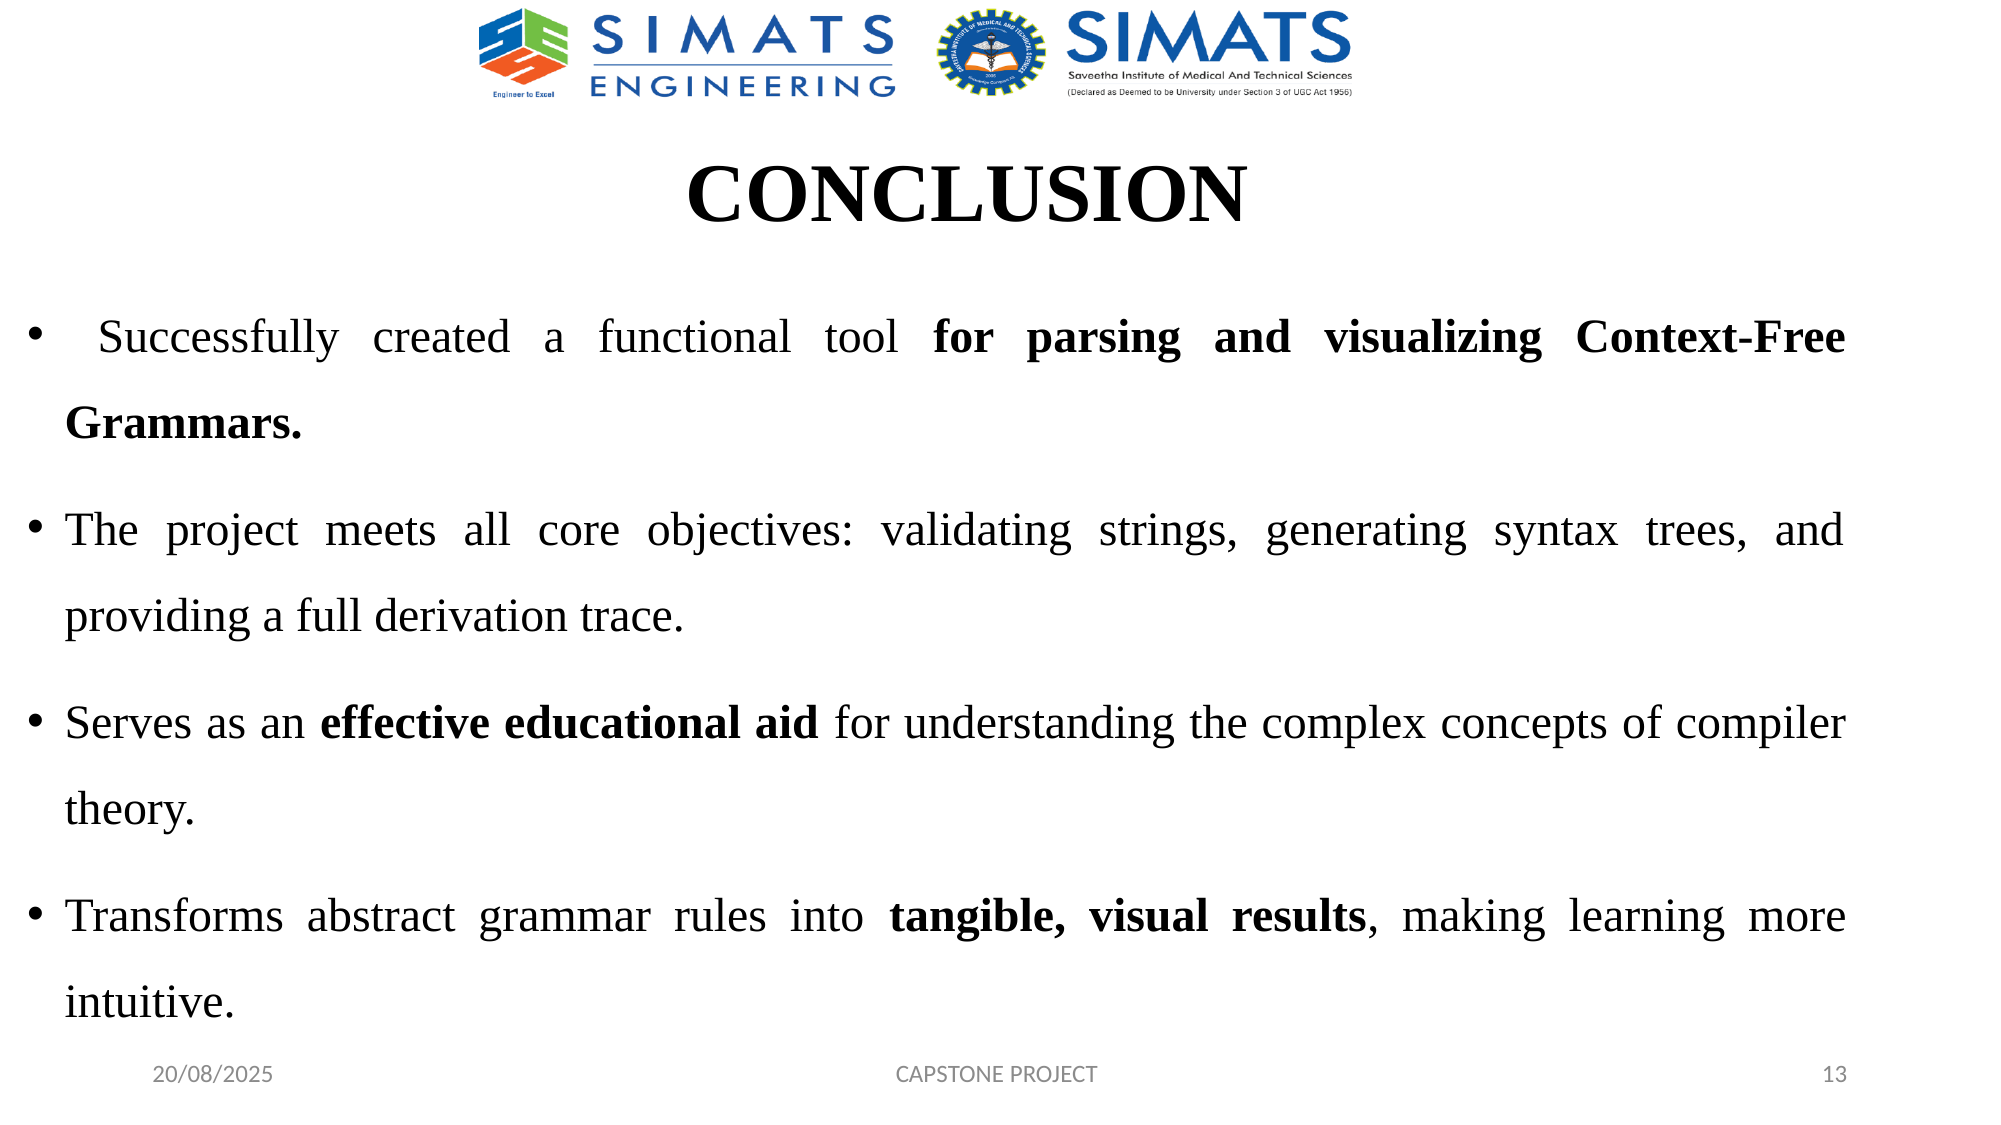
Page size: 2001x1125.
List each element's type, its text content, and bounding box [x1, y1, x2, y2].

slide_number 13 [1412, 1042, 1863, 1103]
footer CAPSTONE PROJECT [662, 1042, 1338, 1103]
title CONCLUSION [137, 129, 1797, 261]
list Successfully created a functional tool for parsing and visualizing Context-Free Grammars. The project meets all core objectives: validating strings, generating syntax trees, and providing a full derivation trace. Serves as an effective educational aid for understanding the complex concepts of compiler theory. Transforms abstract grammar rules into tangible, visual results, making learning more intuitive. [12, 268, 1863, 1035]
picture [479, 8, 1352, 98]
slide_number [137, 1042, 588, 1103]
